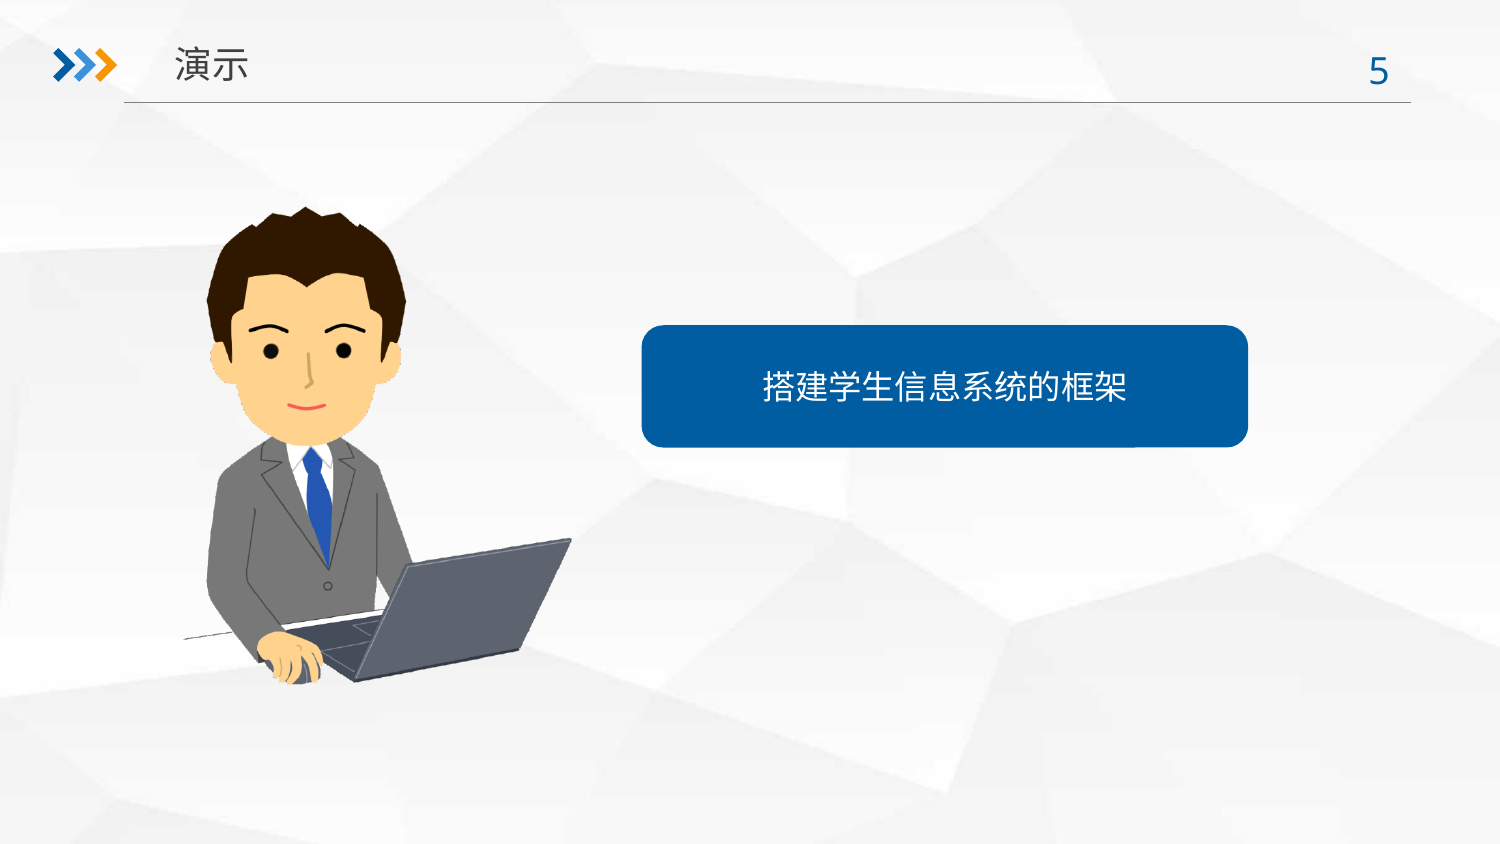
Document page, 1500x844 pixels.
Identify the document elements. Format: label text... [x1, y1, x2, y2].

text_box 搭建学生信息系统的框架 [641, 325, 1249, 448]
picture [0, 0, 1500, 844]
text_box 演示 [135, 32, 290, 95]
